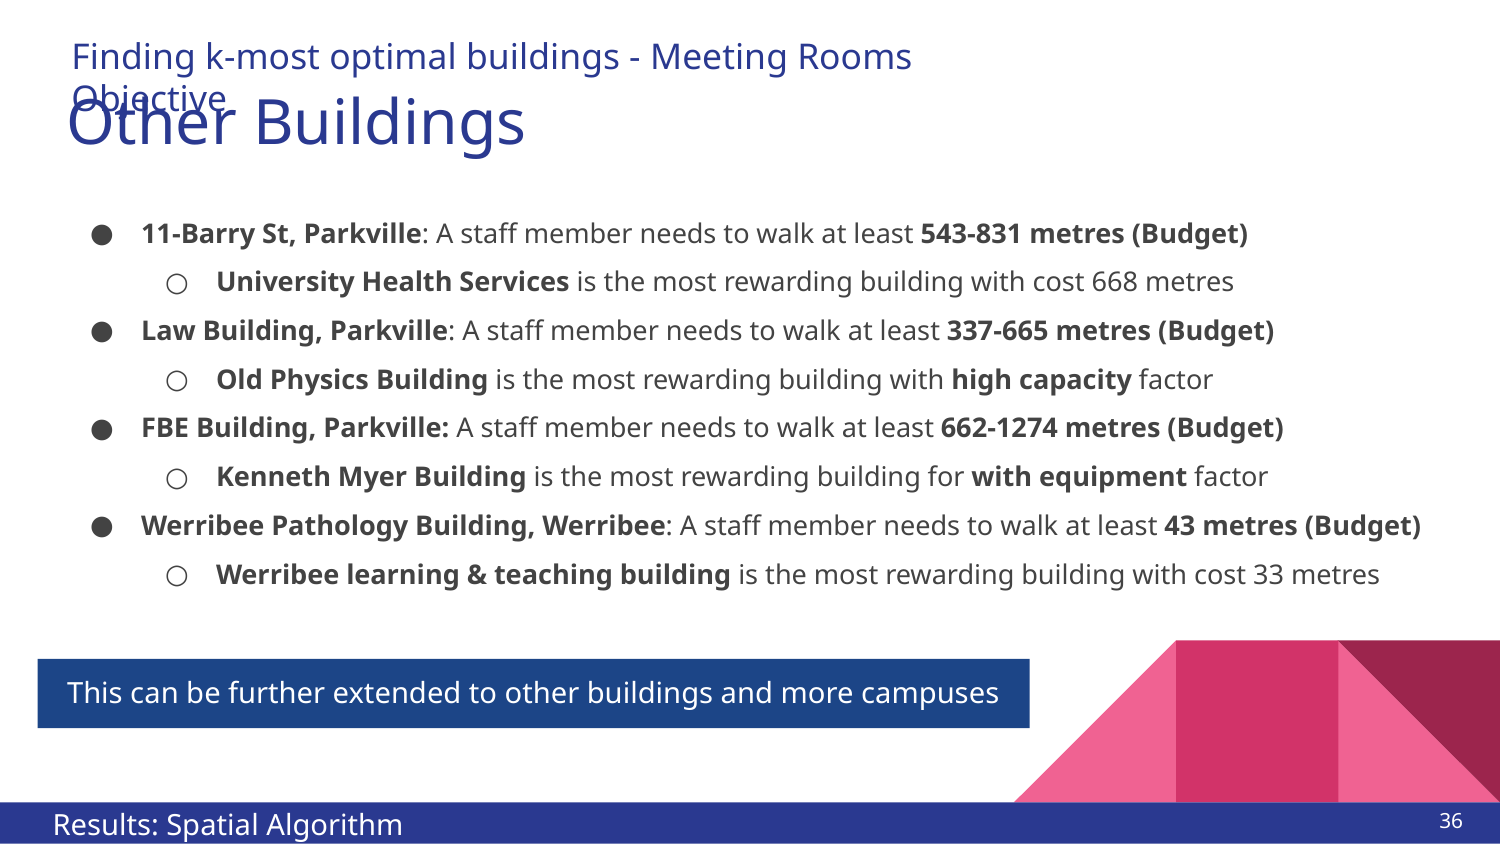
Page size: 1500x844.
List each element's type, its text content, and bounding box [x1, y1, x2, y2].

text_box This can be further extended to other buildings and more campuses [37, 658, 1030, 729]
title Finding k-most optimal buildings - Meeting Rooms Objective [56, 18, 1043, 84]
slide_number ‹#› [1387, 789, 1478, 844]
text_box Results: Spatial Algorithm Findings [37, 790, 522, 844]
title Other Buildings [51, 67, 1449, 167]
list 11-Barry St, Parkville: A staff member needs to walk at least 543-831 metres (Budget) University Health Services is the most rewarding building with cost 668 metres Law Building, Parkville: A staff member needs to walk at least 337-665 metres (Budget) Old Physics Building is the most rewarding building with high capacity factor FBE Building, Parkville: A staff member needs to walk at least 662-1274 metres (Budget) Kenneth Myer Building is the most rewarding building for with equipment factor Werribee Pathology Building, Werribee: A staff member needs to walk at least 43 metres (Budget) Werribee learning & teaching building is the most rewarding building with cost 33 metres [51, 184, 1449, 659]
